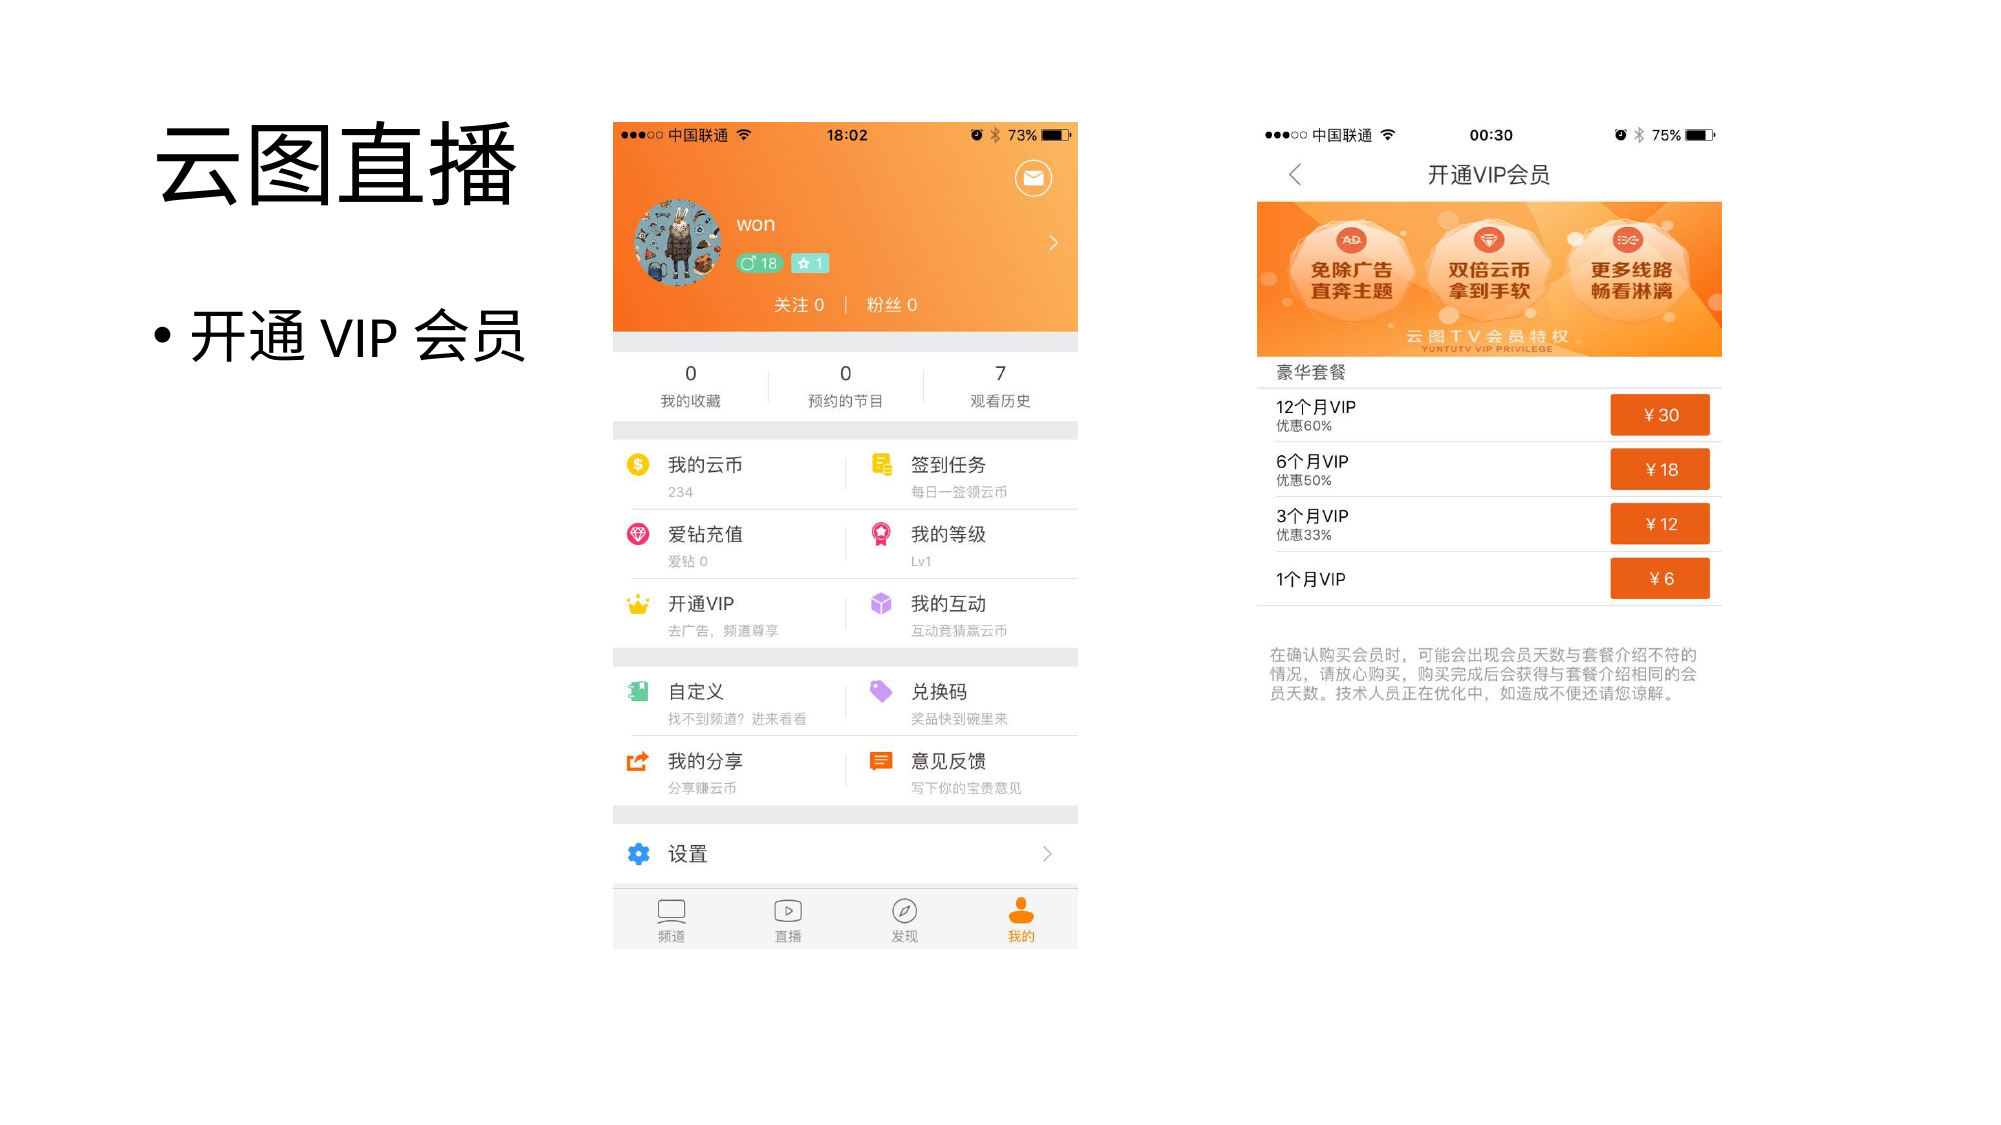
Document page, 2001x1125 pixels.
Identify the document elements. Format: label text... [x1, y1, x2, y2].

list 开通VIP会员 [137, 299, 756, 1014]
picture [1257, 122, 1722, 949]
title 云图直播 [137, 59, 1863, 278]
picture [613, 122, 1078, 949]
